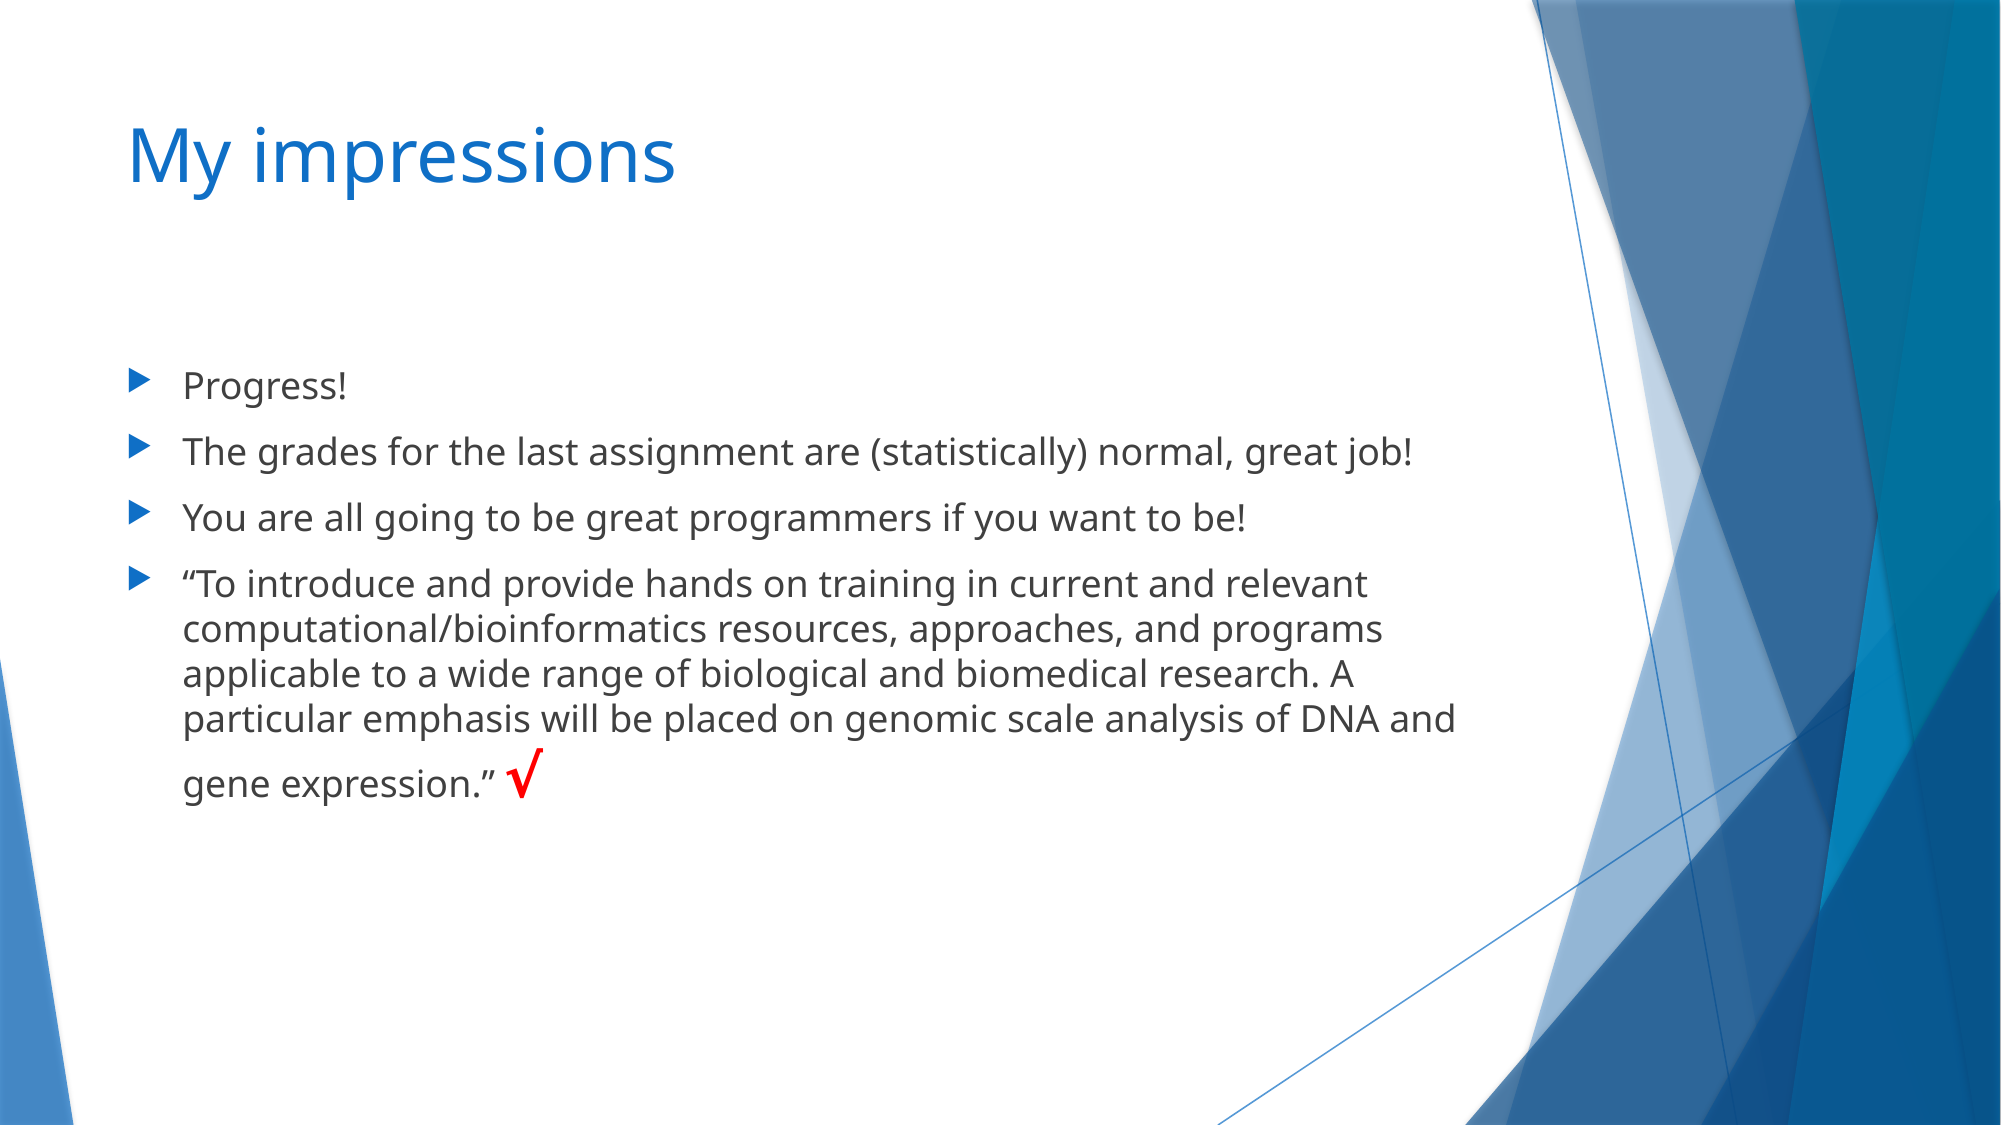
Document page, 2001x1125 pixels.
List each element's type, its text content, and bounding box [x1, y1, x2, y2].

list Progress! The grades for the last assignment are (statistically) normal, great job! You are all going to be great programmers if you want to be! “To introduce and provide hands on training in current and relevant computational/bioinformatics resources, approaches, and programs applicable to a wide range of biological and biomedical research. A particular emphasis will be placed on genomic scale analysis of DNA and gene expression.” √ [111, 354, 1522, 992]
title My impressions [111, 99, 1522, 317]
